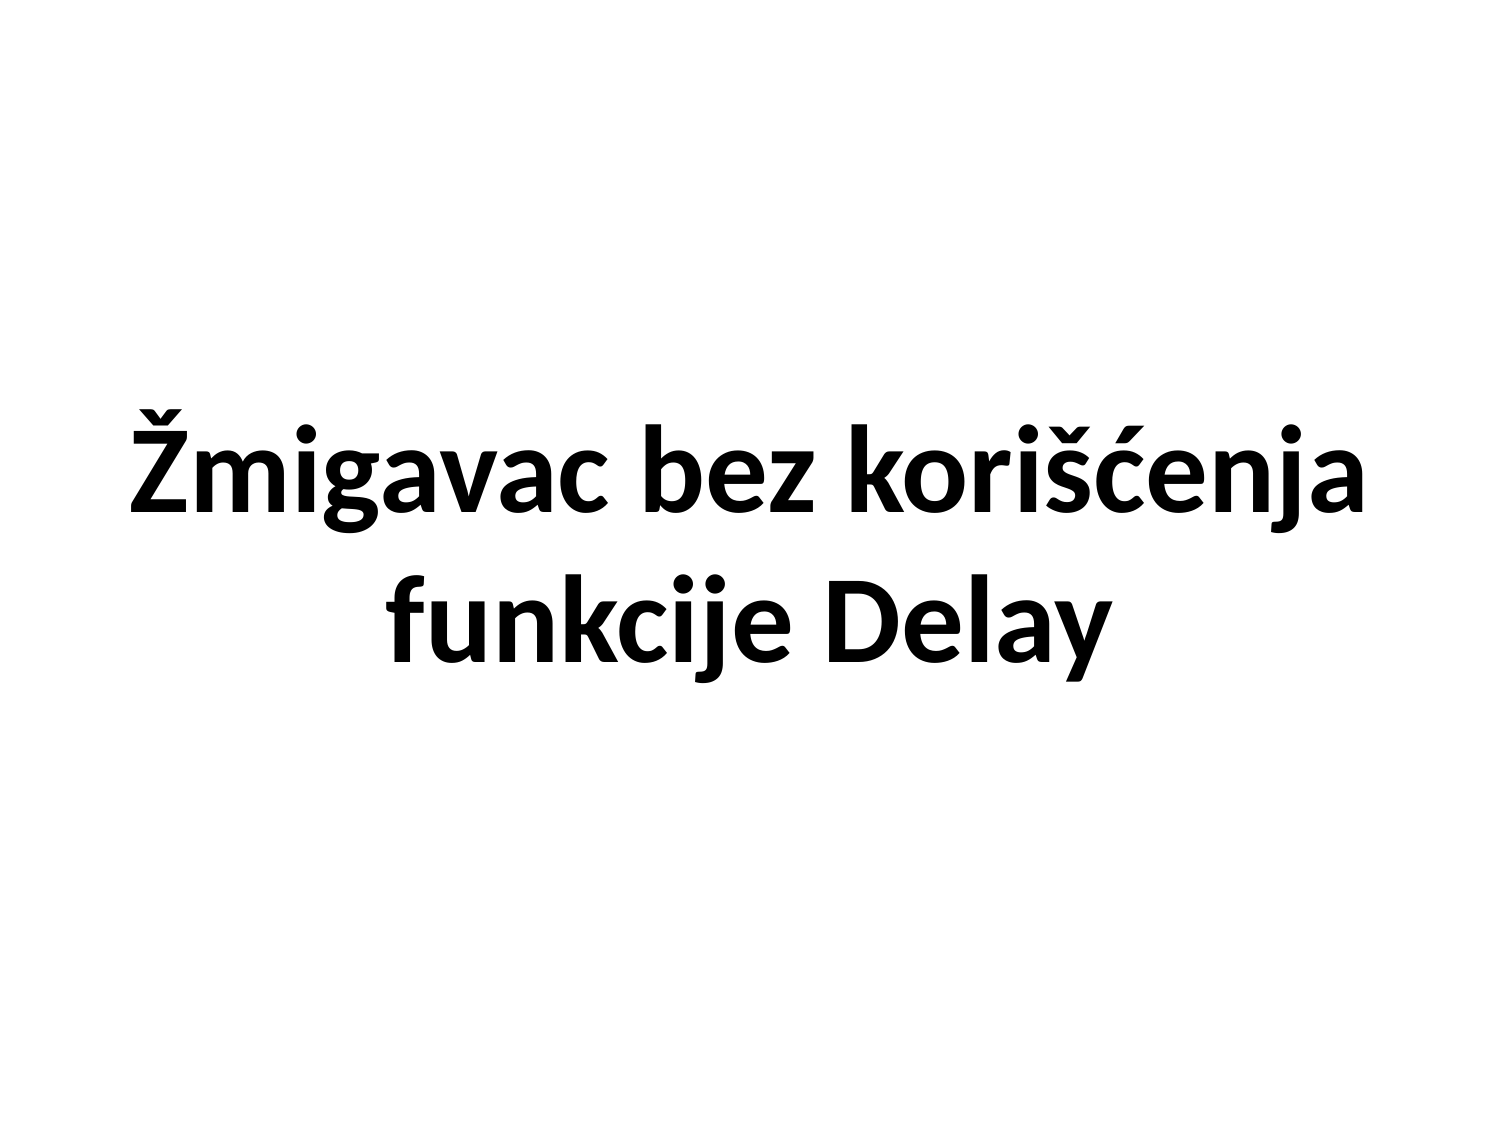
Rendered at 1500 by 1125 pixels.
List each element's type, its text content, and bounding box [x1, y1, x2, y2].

title Žmigavac bez korišćenja funkcije Delay [112, 349, 1388, 725]
